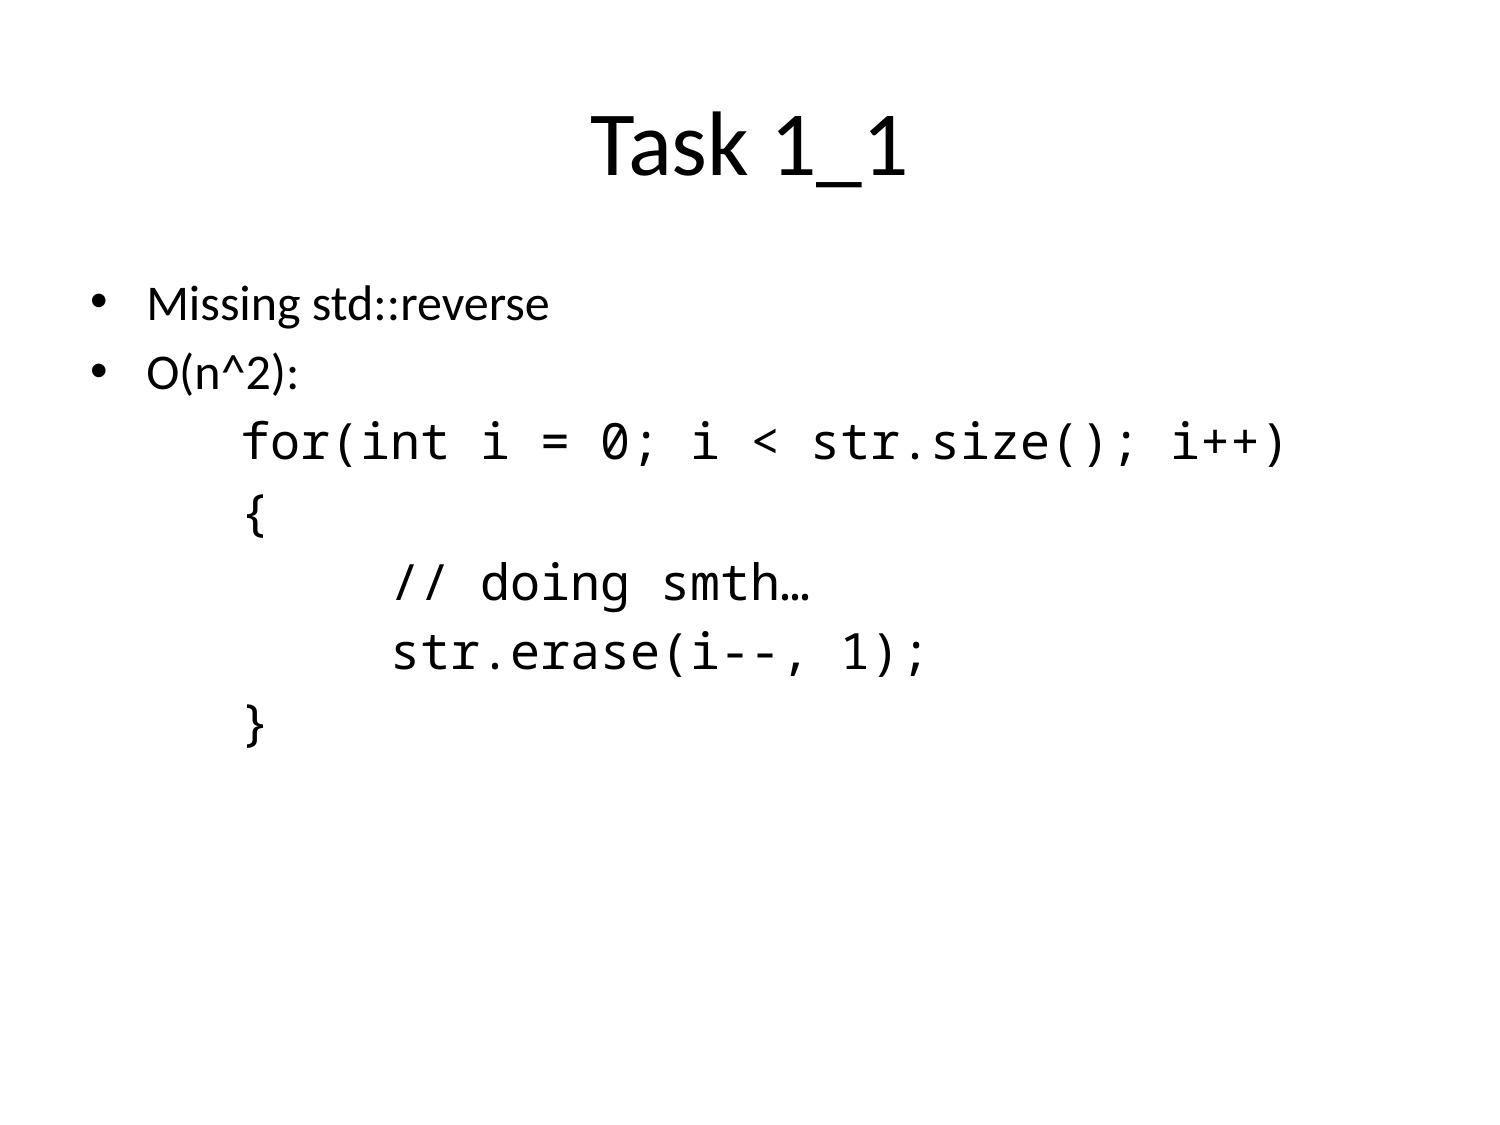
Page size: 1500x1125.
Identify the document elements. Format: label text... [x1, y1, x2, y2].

list Missing std::reverse O(n^2): for(int i = 0; i < str.size(); i++) { // doing smth… str.erase(i--, 1); } [75, 262, 1425, 1005]
title Task 1_1 [75, 45, 1425, 233]
